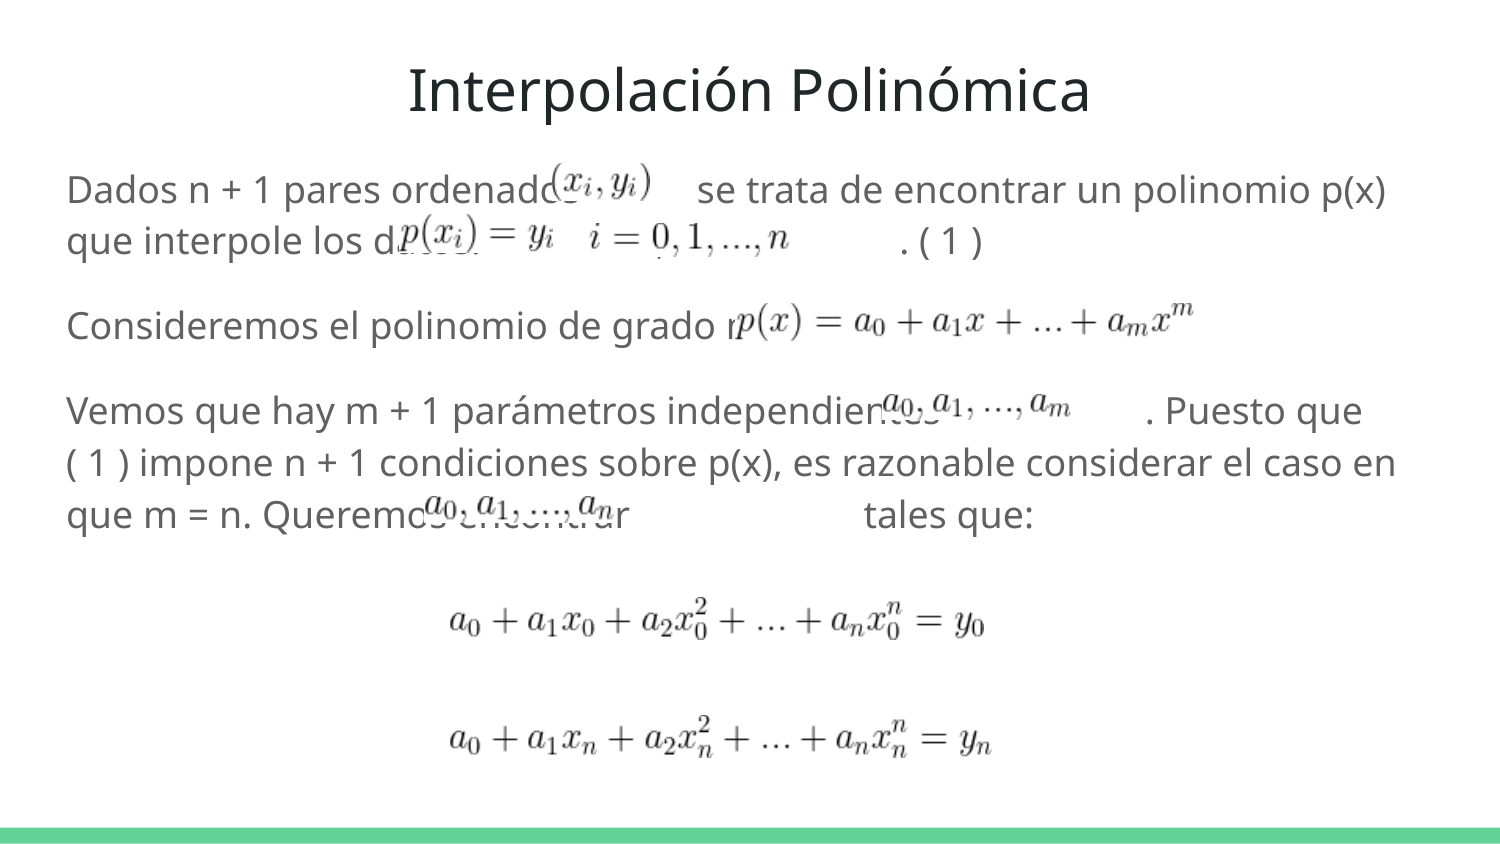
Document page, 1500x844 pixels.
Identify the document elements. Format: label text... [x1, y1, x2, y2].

picture [449, 597, 985, 641]
picture [449, 715, 992, 758]
picture [735, 302, 1195, 341]
picture [399, 214, 554, 253]
picture [882, 394, 1072, 420]
picture [588, 223, 790, 257]
picture [424, 496, 615, 523]
list Dados n + 1 pares ordenados se trata de encontrar un polinomio p(x) que interpole los datos: , . ( 1 ) Consideremos el polinomio de grado m: Vemos que hay m + 1 parámetros independientes . Puesto que ( 1 ) impone n + 1 condiciones sobre p(x), es razonable considerar el caso en que m = n. Queremos encontrar tales que: .... [51, 143, 1449, 813]
title Interpolación Polinómica [51, 38, 1449, 133]
picture [552, 162, 650, 201]
